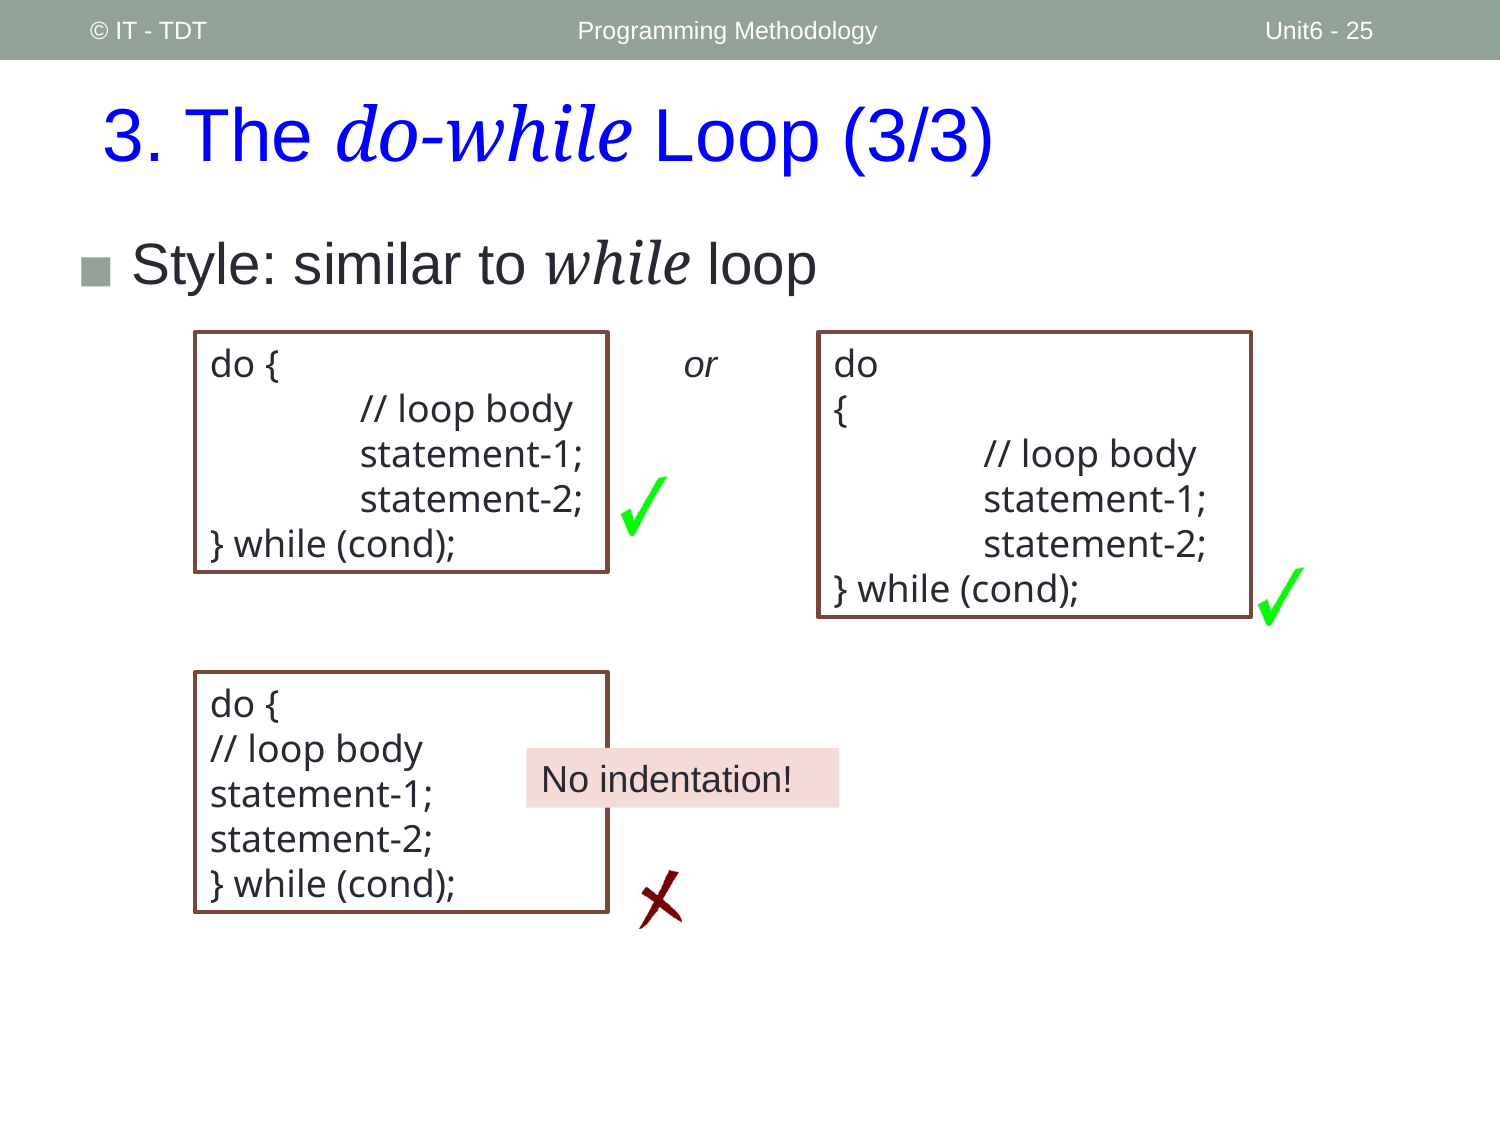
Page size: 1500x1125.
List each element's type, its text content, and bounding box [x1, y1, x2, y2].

picture [638, 869, 683, 929]
text_box do { // loop body statement-1; statement-2; } while (cond); [194, 332, 608, 573]
text_box or [643, 332, 758, 393]
title 3. The do-while Loop (3/3) [87, 62, 1463, 200]
picture [1257, 567, 1304, 626]
slide_number Unit6 - ‹#› [1250, 3, 1425, 57]
text_box No indentation! [526, 747, 840, 808]
footer Programming Methodology [562, 3, 1238, 57]
text_box Style: similar to while loop [61, 218, 898, 399]
slide_number © IT - TDT [75, 3, 550, 57]
text_box do { // loop body statement-1; statement-2; } while (cond); [194, 672, 608, 913]
text_box do { // loop body statement-1; statement-2; } while (cond); [818, 332, 1251, 618]
picture [619, 476, 667, 536]
